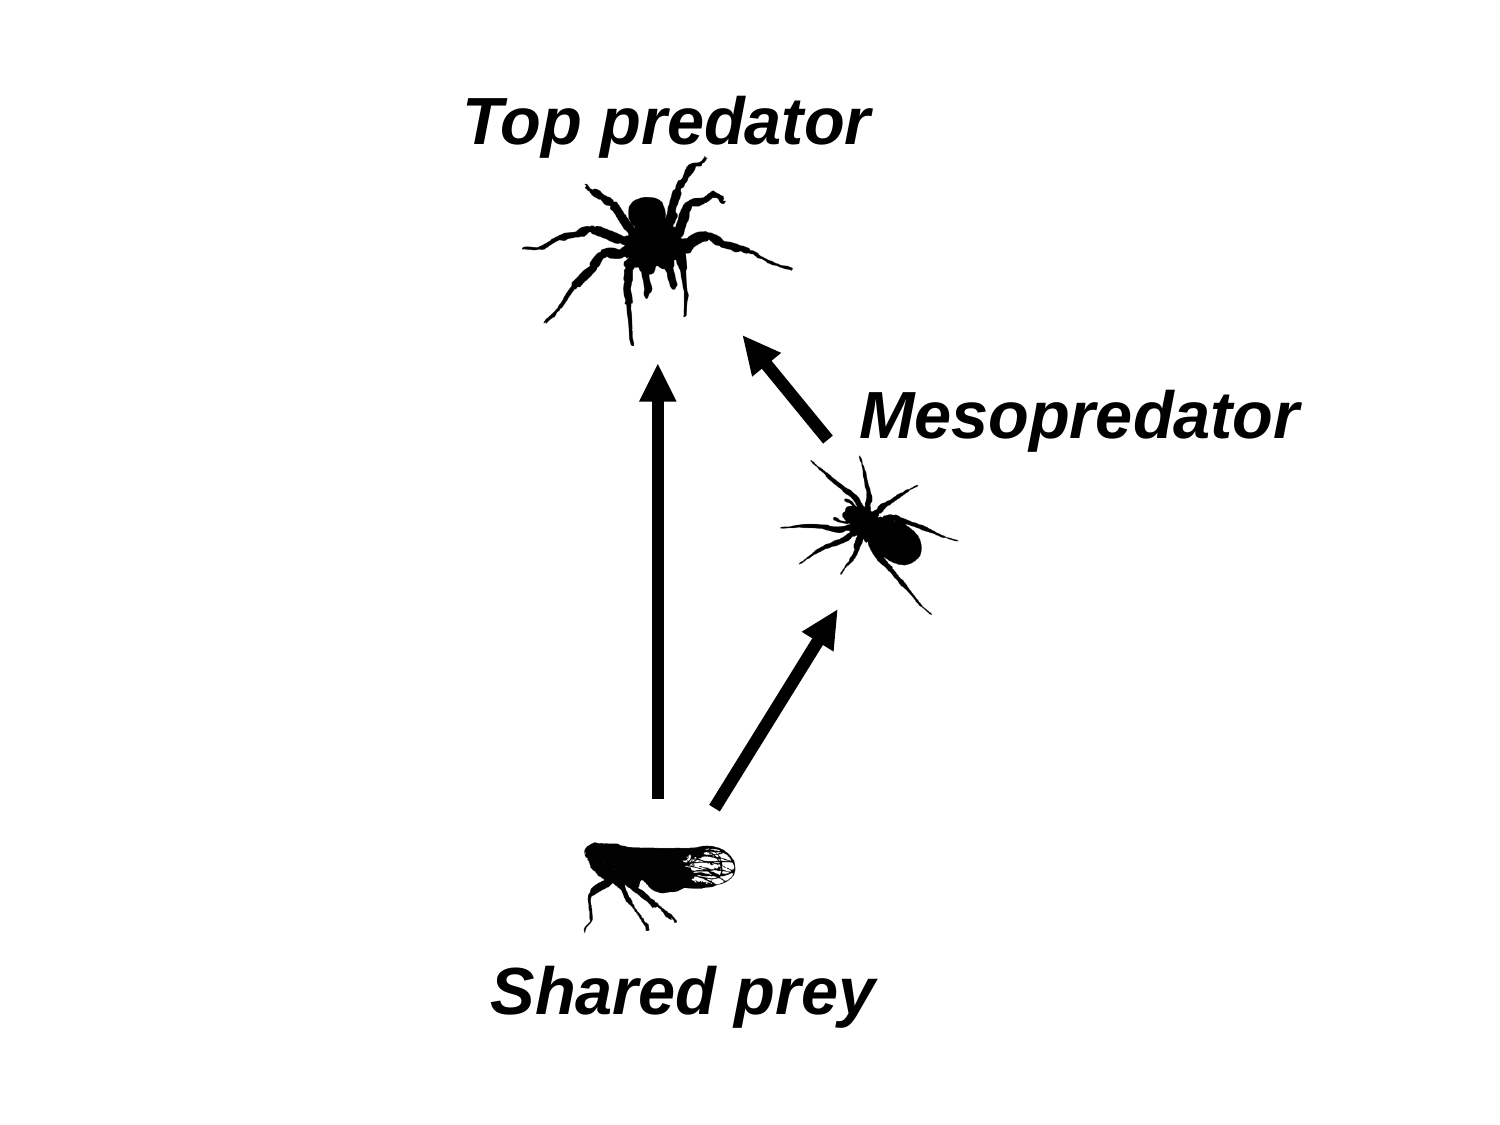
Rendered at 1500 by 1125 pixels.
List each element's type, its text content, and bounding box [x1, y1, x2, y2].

text_box Shared prey [475, 940, 958, 1036]
picture [780, 448, 999, 616]
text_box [714, 609, 838, 809]
text_box Top predator [447, 71, 911, 166]
picture [573, 817, 743, 945]
picture [522, 155, 794, 346]
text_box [742, 335, 829, 440]
text_box Mesopredator [844, 364, 1336, 459]
